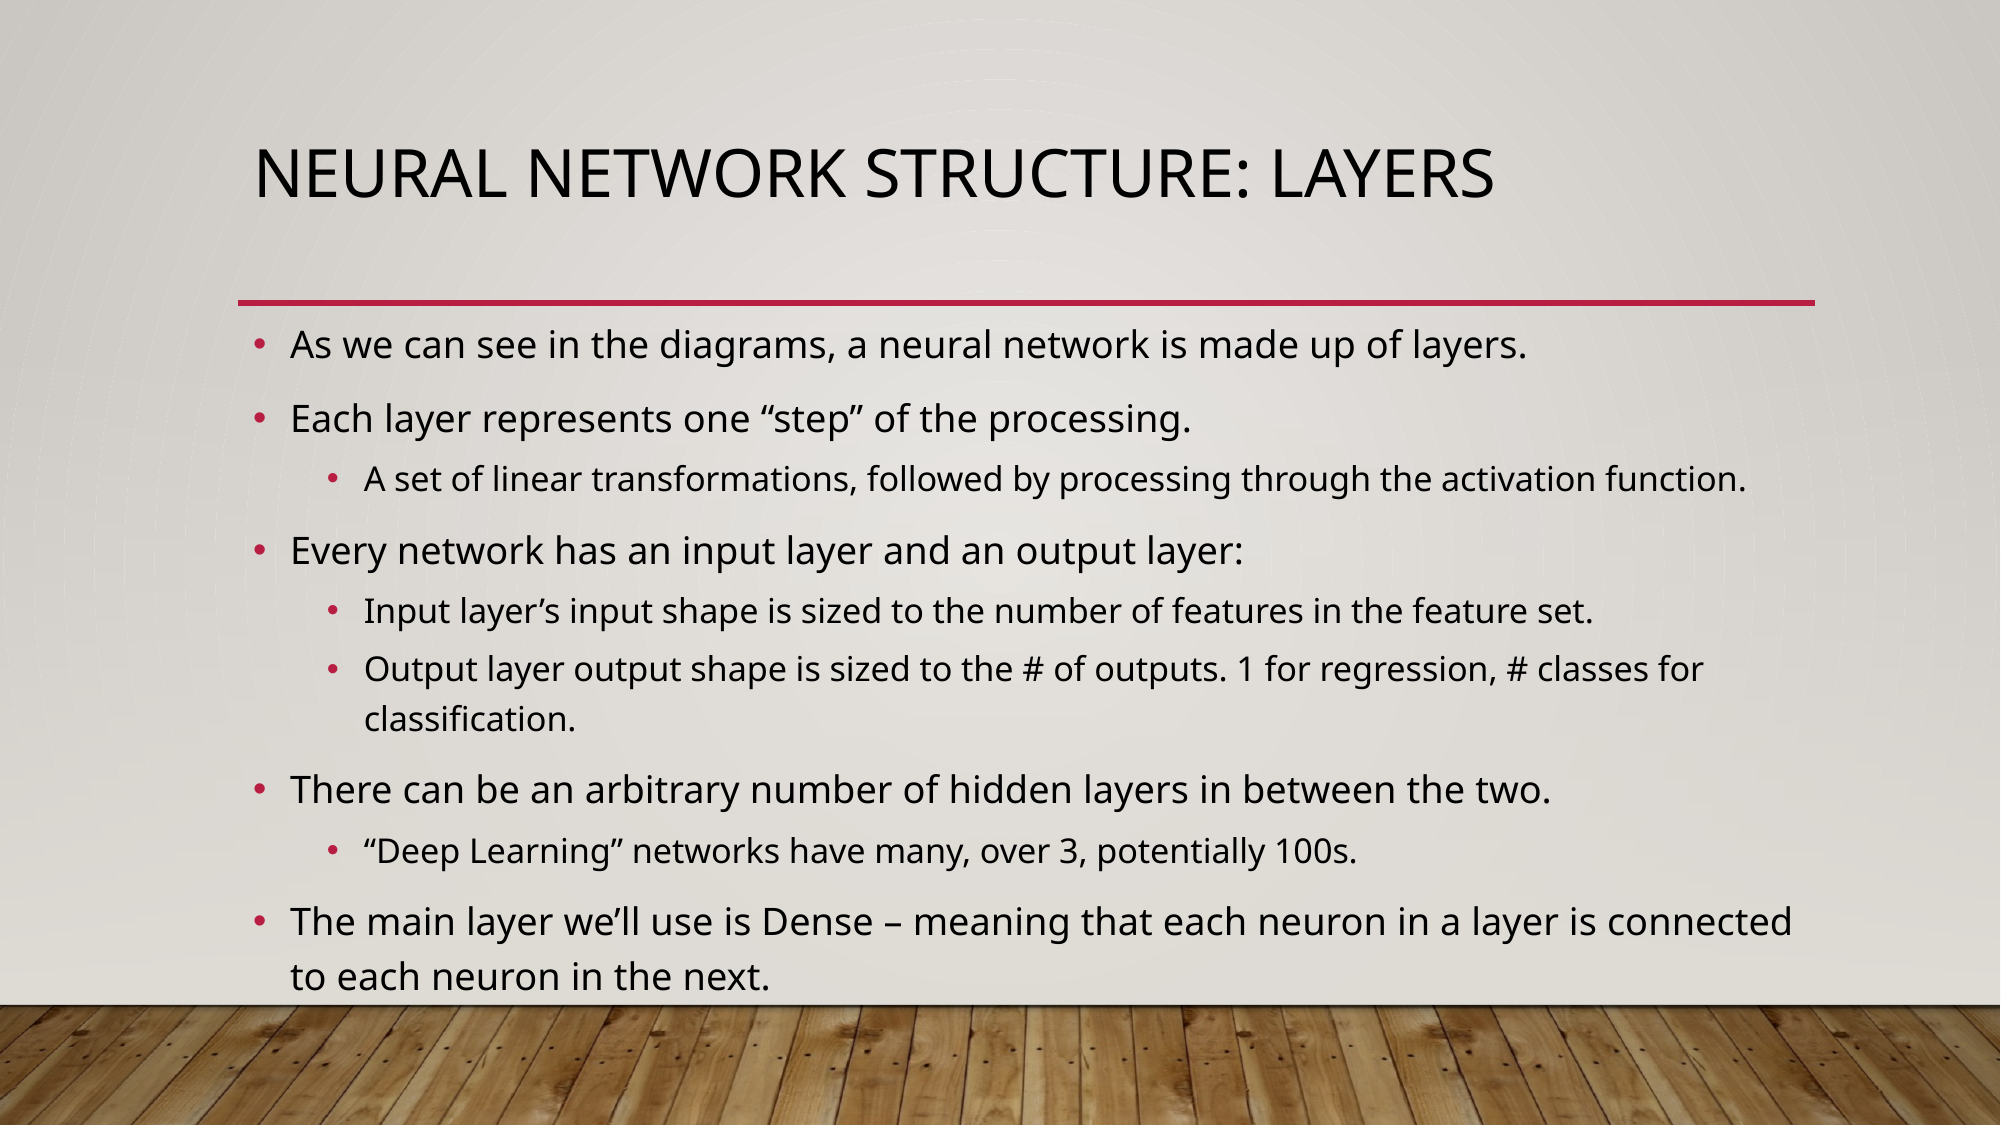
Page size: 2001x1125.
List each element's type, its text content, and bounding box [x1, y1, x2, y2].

picture [0, 1005, 2000, 1125]
list As we can see in the diagrams, a neural network is made up of layers. Each layer represents one “step” of the processing. A set of linear transformations, followed by processing through the activation function. Every network has an input layer and an output layer: Input layer’s input shape is sized to the number of features in the feature set. Output layer output shape is sized to the # of outputs. 1 for regression, # classes for classification. There can be an arbitrary number of hidden layers in between the two. “Deep Learning” networks have many, over 3, potentially 100s. The main layer we’ll use is Dense – meaning that each neuron in a layer is connected to each neuron in the next. [238, 304, 1814, 1010]
title Neural Network Structure: Layers [238, 131, 1814, 304]
